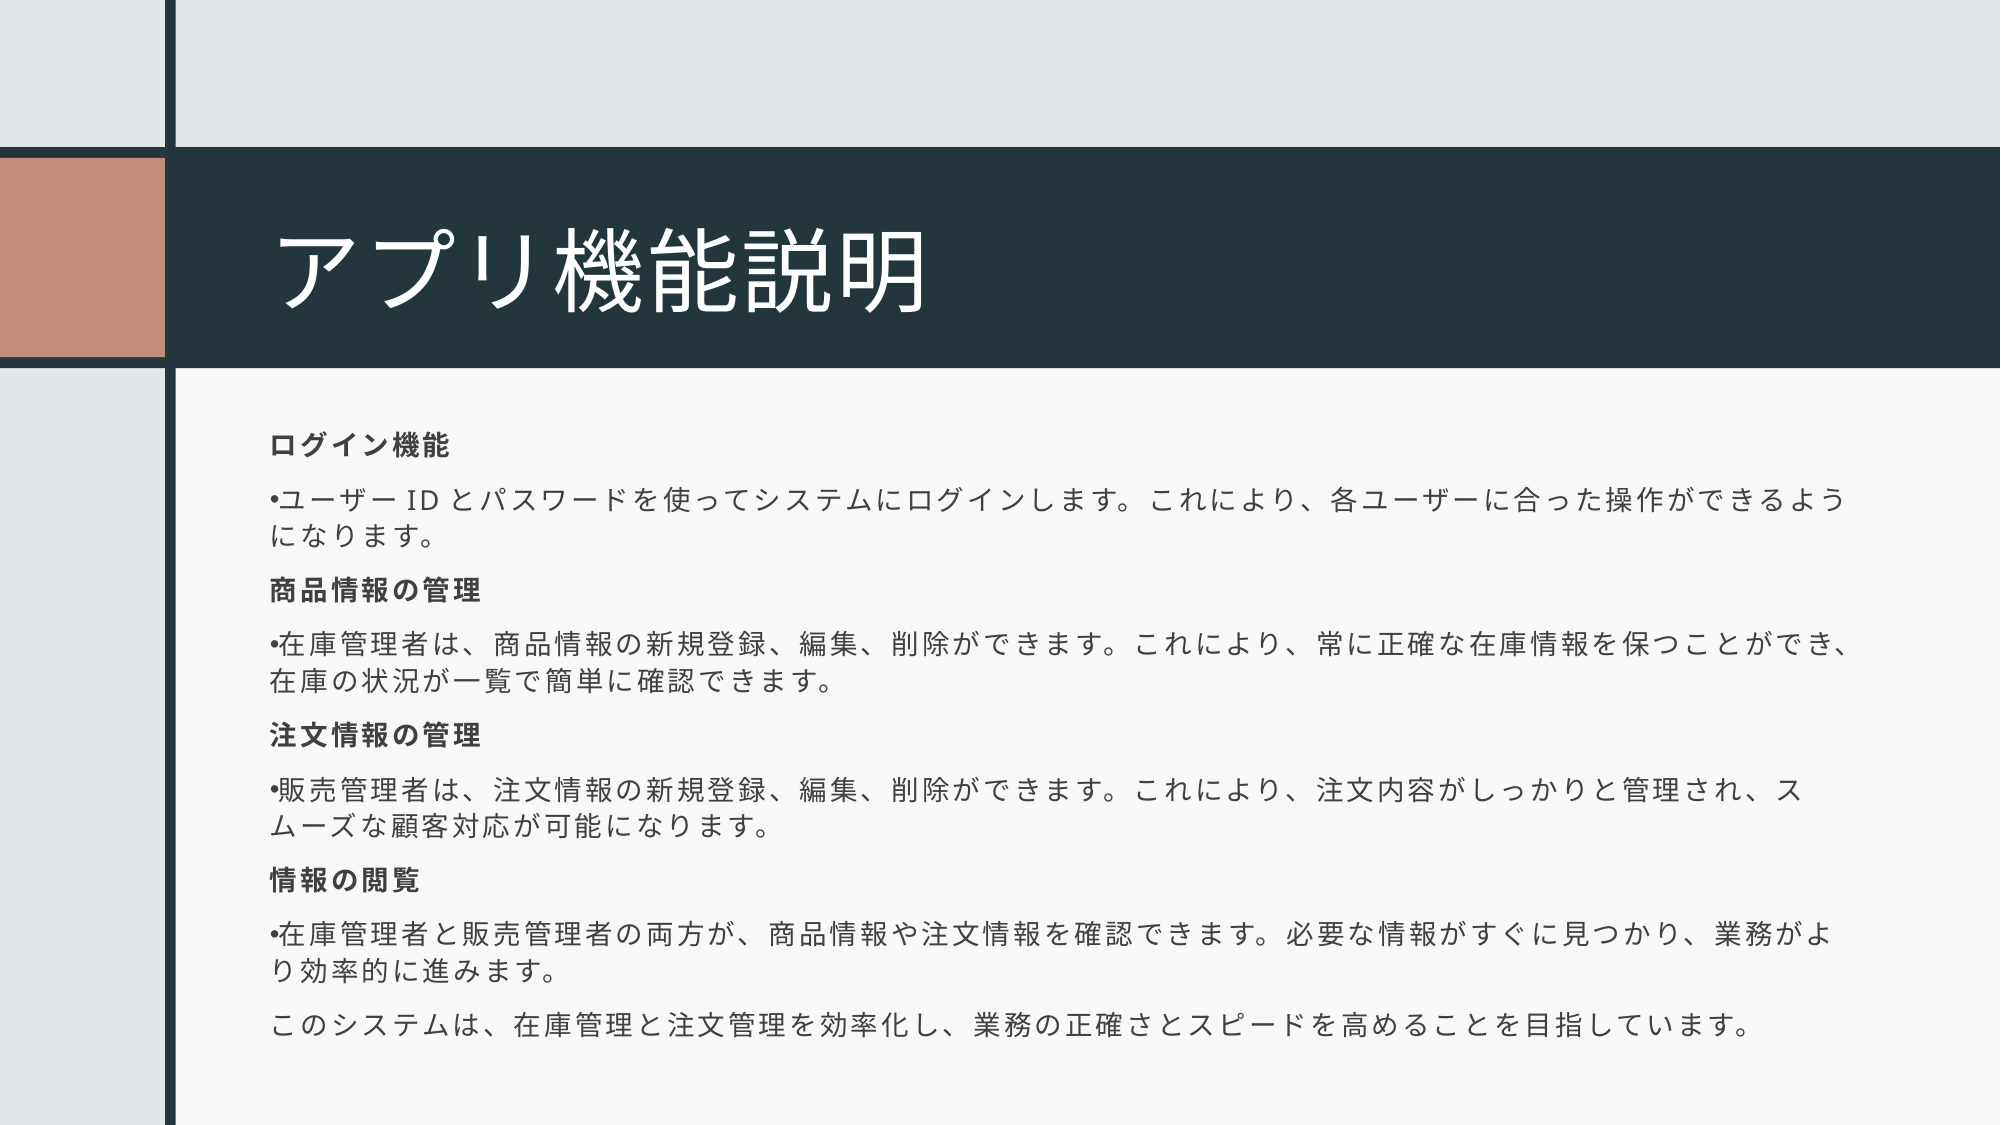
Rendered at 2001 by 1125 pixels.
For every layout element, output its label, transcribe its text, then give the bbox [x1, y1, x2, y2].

text_box [177, 369, 2000, 1125]
list ログイン機能 ユーザーIDとパスワードを使ってシステムにログインします。これにより、各ユーザーに合った操作ができるようになります。 商品情報の管理 在庫管理者は、商品情報の新規登録、編集、削除ができます。これにより、常に正確な在庫情報を保つことができ、在庫の状況が一覧で簡単に確認できます。 注文情報の管理 販売管理者は、注文情報の新規登録、編集、削除ができます。これにより、注文内容がしっかりと管理され、スムーズな顧客対応が可能になります。 情報の閲覧 在庫管理者と販売管理者の両方が、商品情報や注文情報を確認できます。必要な情報がすぐに見つかり、業務がより効率的に進みます。 このシステムは、在庫管理と注文管理を効率化し、業務の正確さとスピードを高めることを目指しています。 [251, 406, 1882, 1063]
text_box [0, 358, 164, 369]
text_box [177, 146, 2000, 369]
title アプリ機能説明 [251, 171, 1895, 341]
text_box [0, 0, 164, 146]
text_box [0, 157, 164, 358]
text_box [177, 0, 2000, 146]
text_box [0, 146, 164, 157]
text_box [164, 0, 177, 1125]
text_box [0, 369, 164, 1125]
